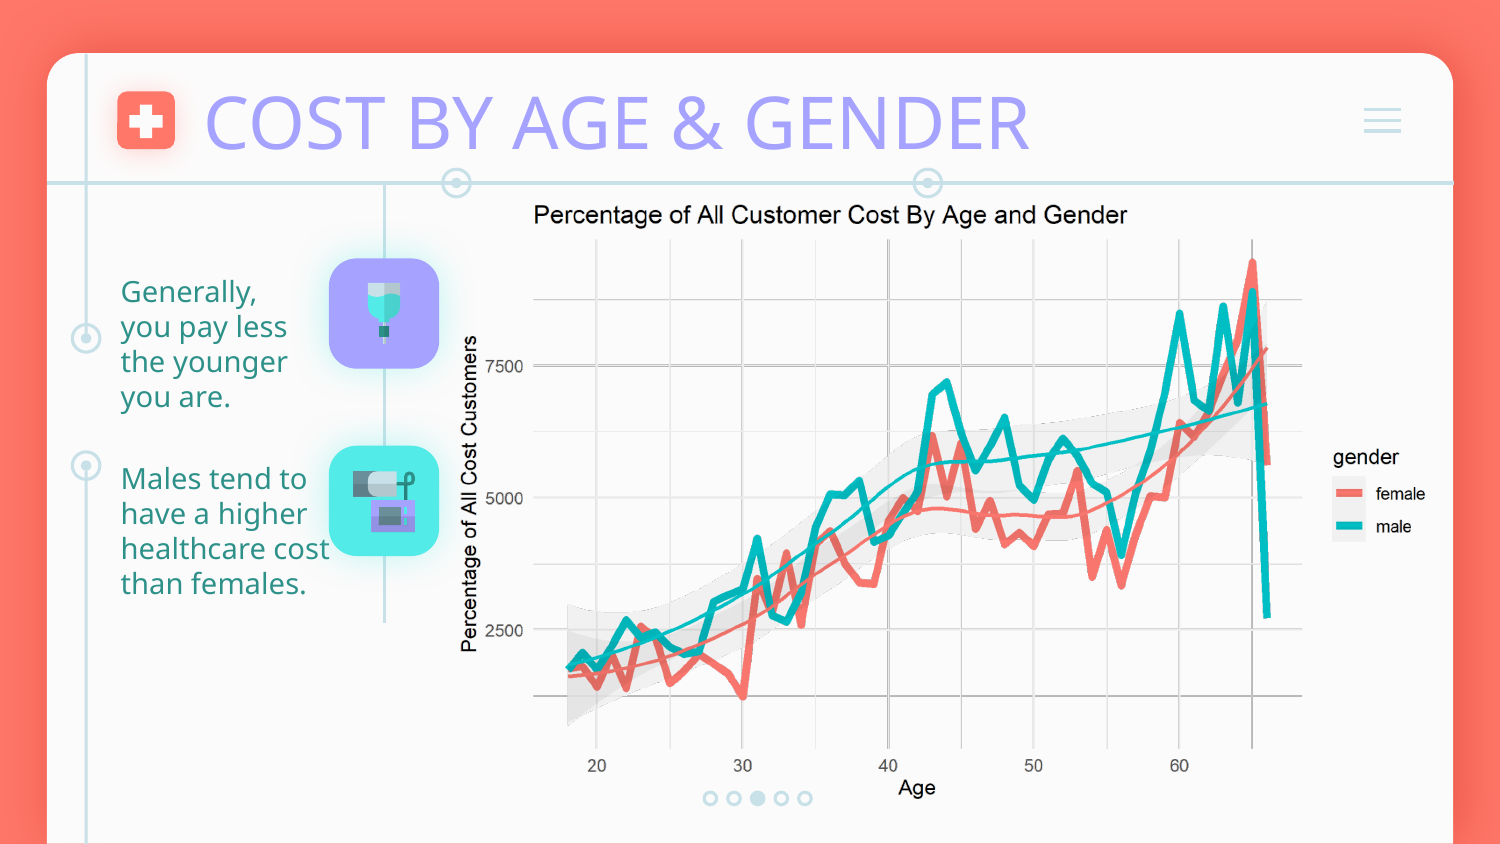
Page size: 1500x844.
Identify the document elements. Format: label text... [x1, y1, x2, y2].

title COST BY AGE & GENDER [188, 83, 1267, 158]
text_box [353, 471, 416, 533]
text_box Generally, you pay less the younger you are. [105, 258, 329, 432]
text_box [328, 445, 380, 557]
text_box [328, 258, 380, 369]
text_box Males tend to have a higher healthcare cost than females. [105, 445, 356, 679]
text_box [388, 445, 440, 557]
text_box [367, 282, 401, 345]
picture [450, 194, 1446, 810]
text_box [388, 258, 440, 369]
